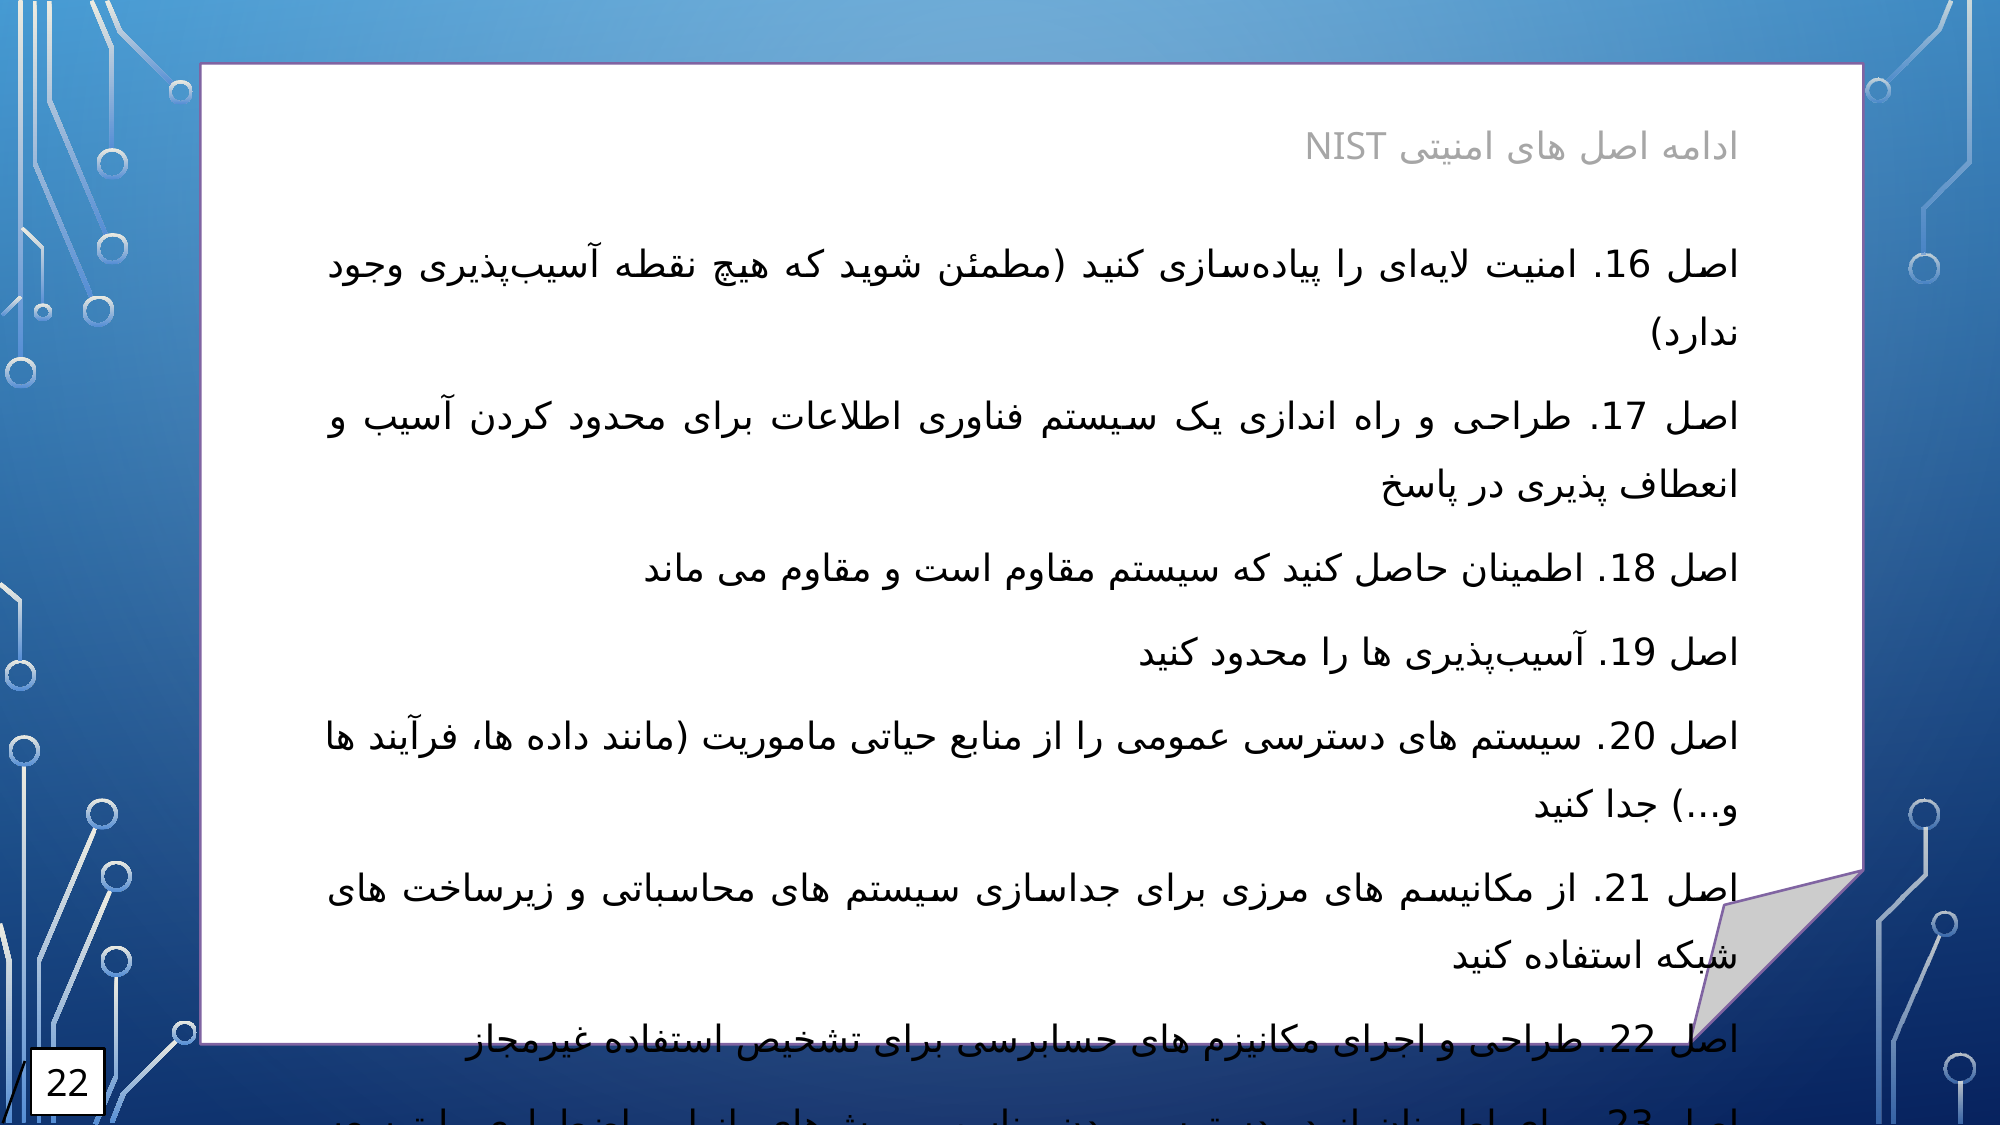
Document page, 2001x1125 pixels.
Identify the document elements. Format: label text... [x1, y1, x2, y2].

text_box ادامه اصل های امنیتی NIST اصل 16. امنیت لایه‌ای را پیاده‌سازی کنید (مطمئن شوید که هیچ نقطه آسیب‌پذیری وجود ندارد) اصل 17. طراحی و راه اندازی یک سیستم فناوری اطلاعات برای محدود کردن آسیب و انعطاف پذیری در پاسخ اصل 18. اطمینان حاصل کنید که سیستم مقاوم است و مقاوم می ماند اصل 19. آسیب‌پذیری ‌ها را محدود کنید اصل 20. سیستم های دسترسی عمومی را از منابع حیاتی ماموریت (مانند داده ها، فرآیند ها و...) جدا کنید اصل 21. از مکانیسم های مرزی برای جداسازی سیستم های محاسباتی و زیرساخت های شبکه استفاده کنید اصل 22. طراحی و اجرای مکانیزم های حسابرسی برای تشخیص استفاده غیرمجاز اصل 23. برای اطمینان از در دسترس بودن مناسب، روش‌های بازیابی اضطراری را توسعه و اعمال کنید [309, 114, 1755, 1125]
text_box [199, 62, 1865, 1046]
text_box 22 [1, 1060, 27, 1124]
text_box 22 [30, 1047, 106, 1116]
